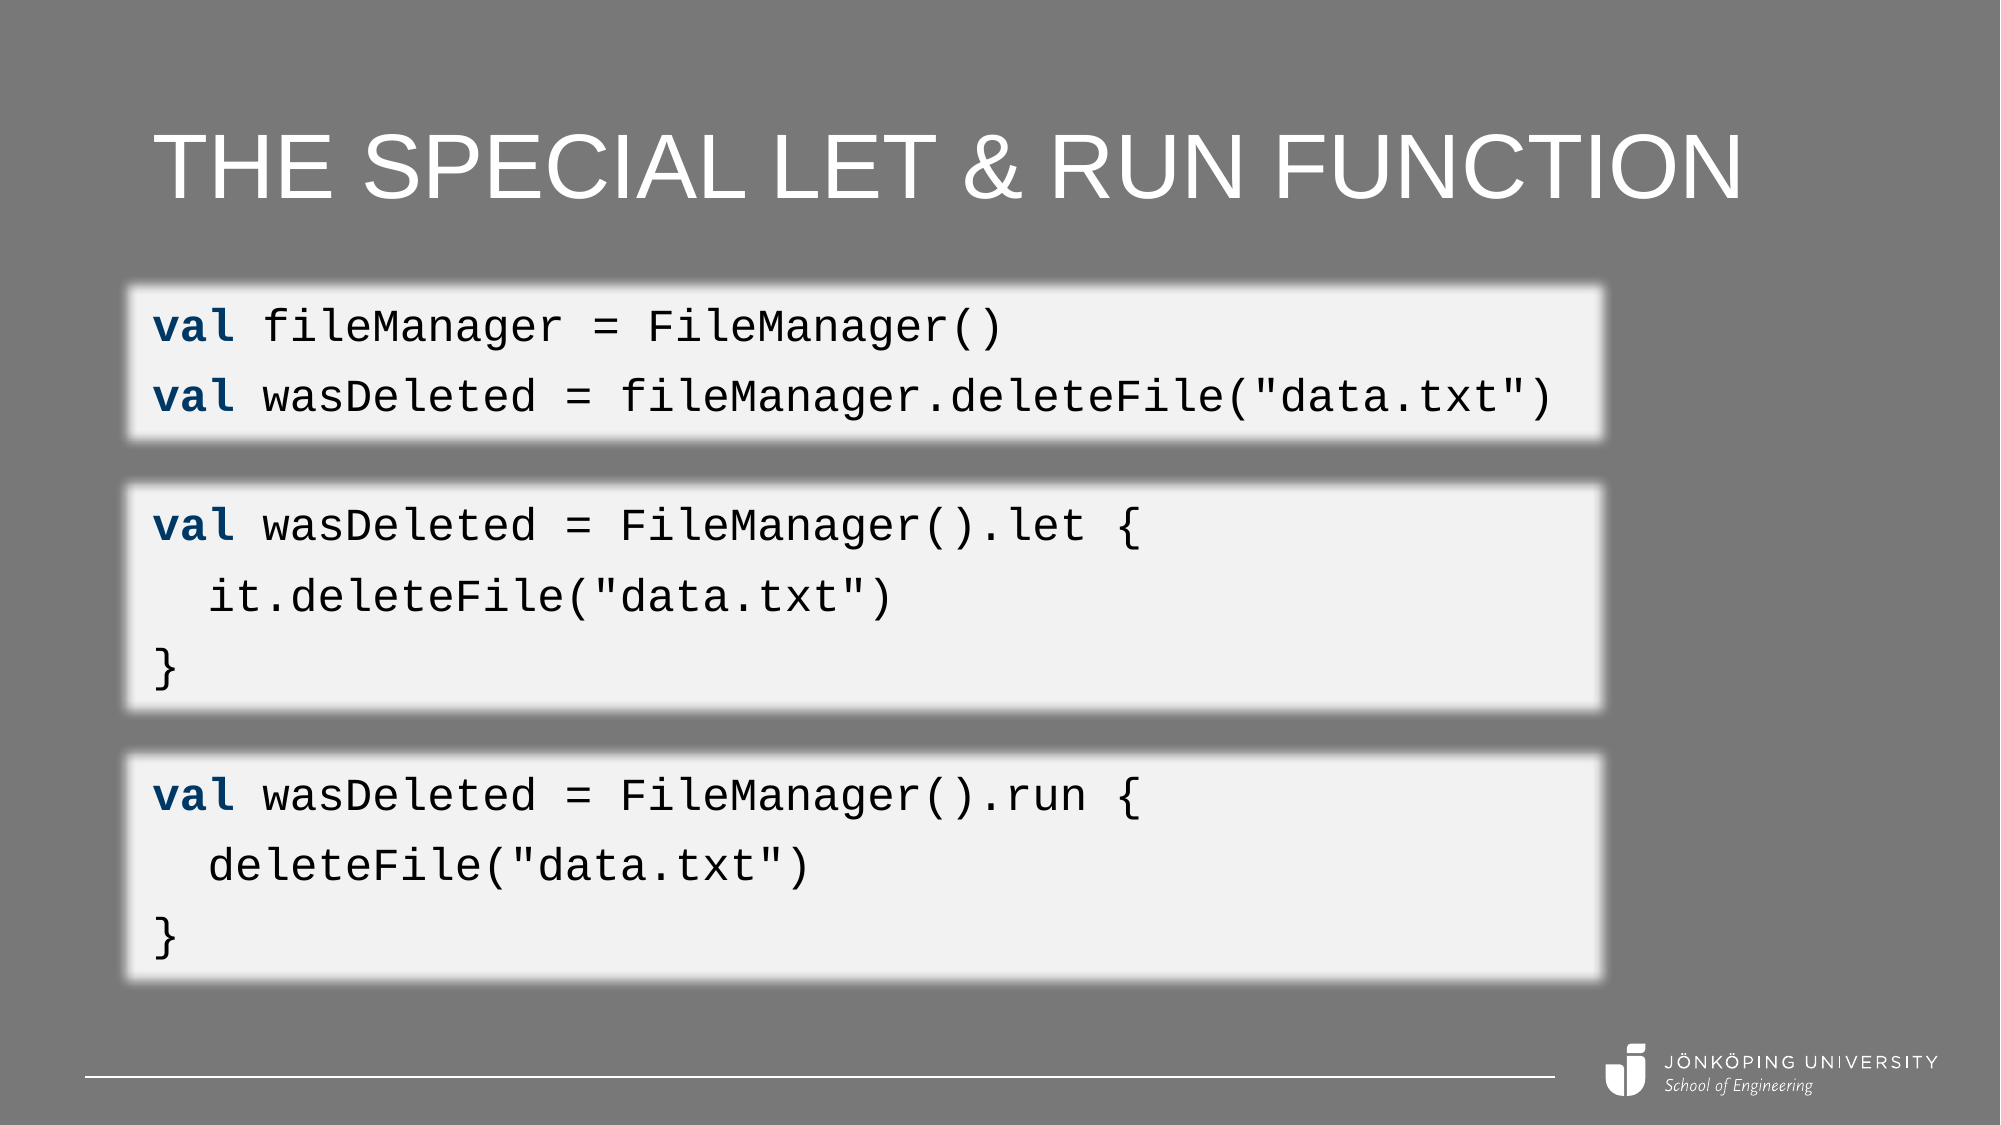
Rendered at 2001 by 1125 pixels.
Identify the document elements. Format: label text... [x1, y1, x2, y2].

title The special let & run function [137, 59, 1863, 278]
text_box val wasDeleted = FileManager().run { deleteFile("data.txt") } [137, 763, 1590, 969]
text_box val fileManager = FileManager() val wasDeleted = fileManager.deleteFile("data.txt") [137, 294, 1590, 430]
text_box val wasDeleted = FileManager().let { it.deleteFile("data.txt") } [137, 493, 1590, 699]
